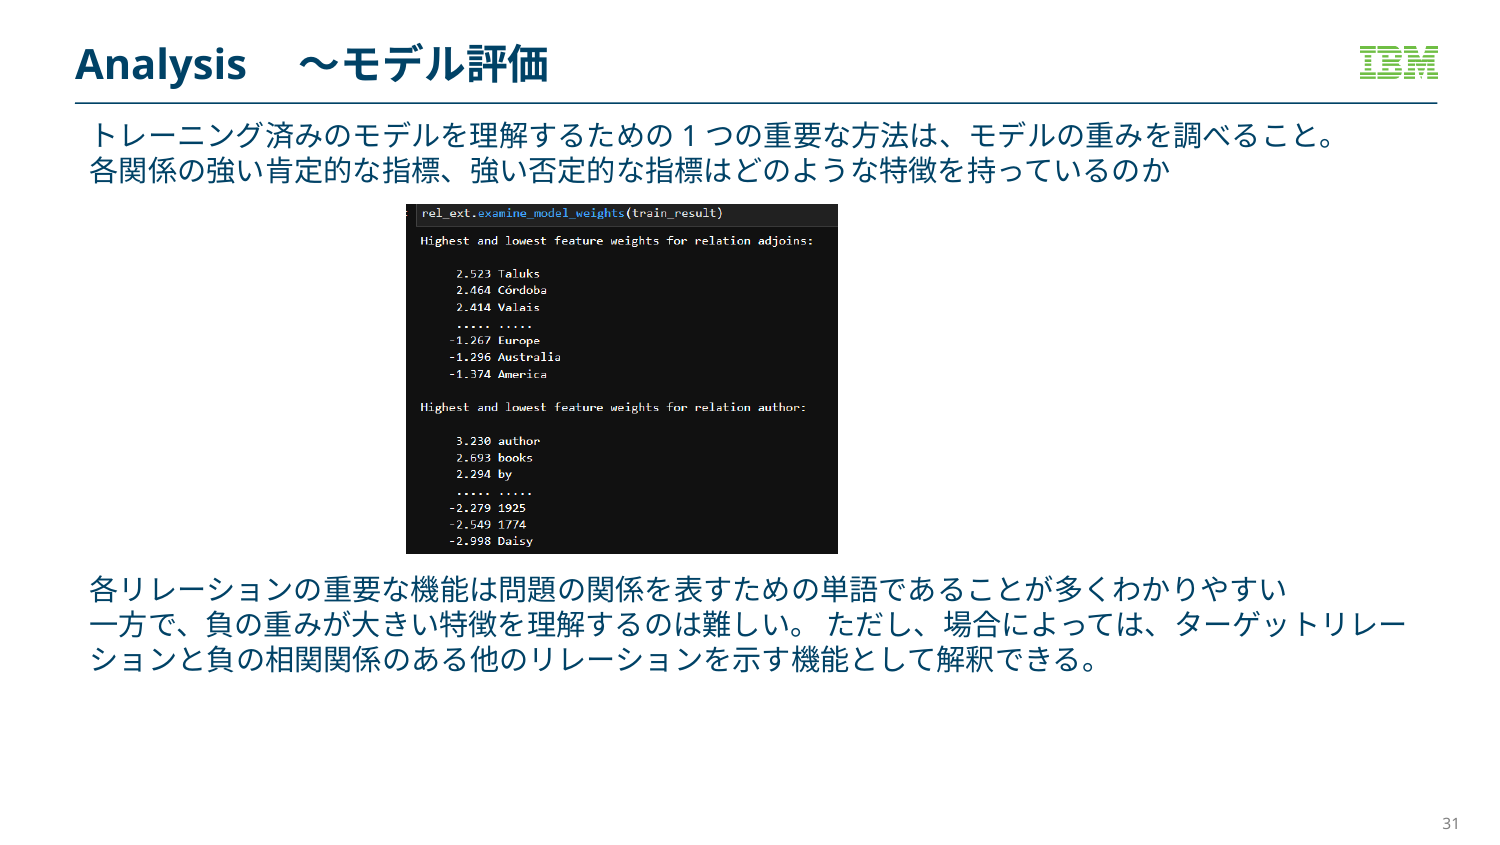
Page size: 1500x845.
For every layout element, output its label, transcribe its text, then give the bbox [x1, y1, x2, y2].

picture [406, 204, 838, 554]
slide_number 31 [1125, 806, 1475, 836]
picture [1425, 46, 1438, 79]
list トレーニング済みのモデルを理解するための1つの重要な方法は、モデルの重みを調べること。 各関係の強い肯定的な指標、強い否定的な指標はどのような特徴を持っているのか 各リレーションの重要な機能は問題の関係を表すための単語であることが多くわかりやすい 一方で、負の重みが大きい特徴を理解するのは難しい。 ただし、場合によっては、ターゲットリレーションと負の相関関係のある他のリレーションを示す機能として解釈できる。 [75, 109, 1425, 685]
title Analysis ～モデル評価 [75, 36, 1425, 89]
